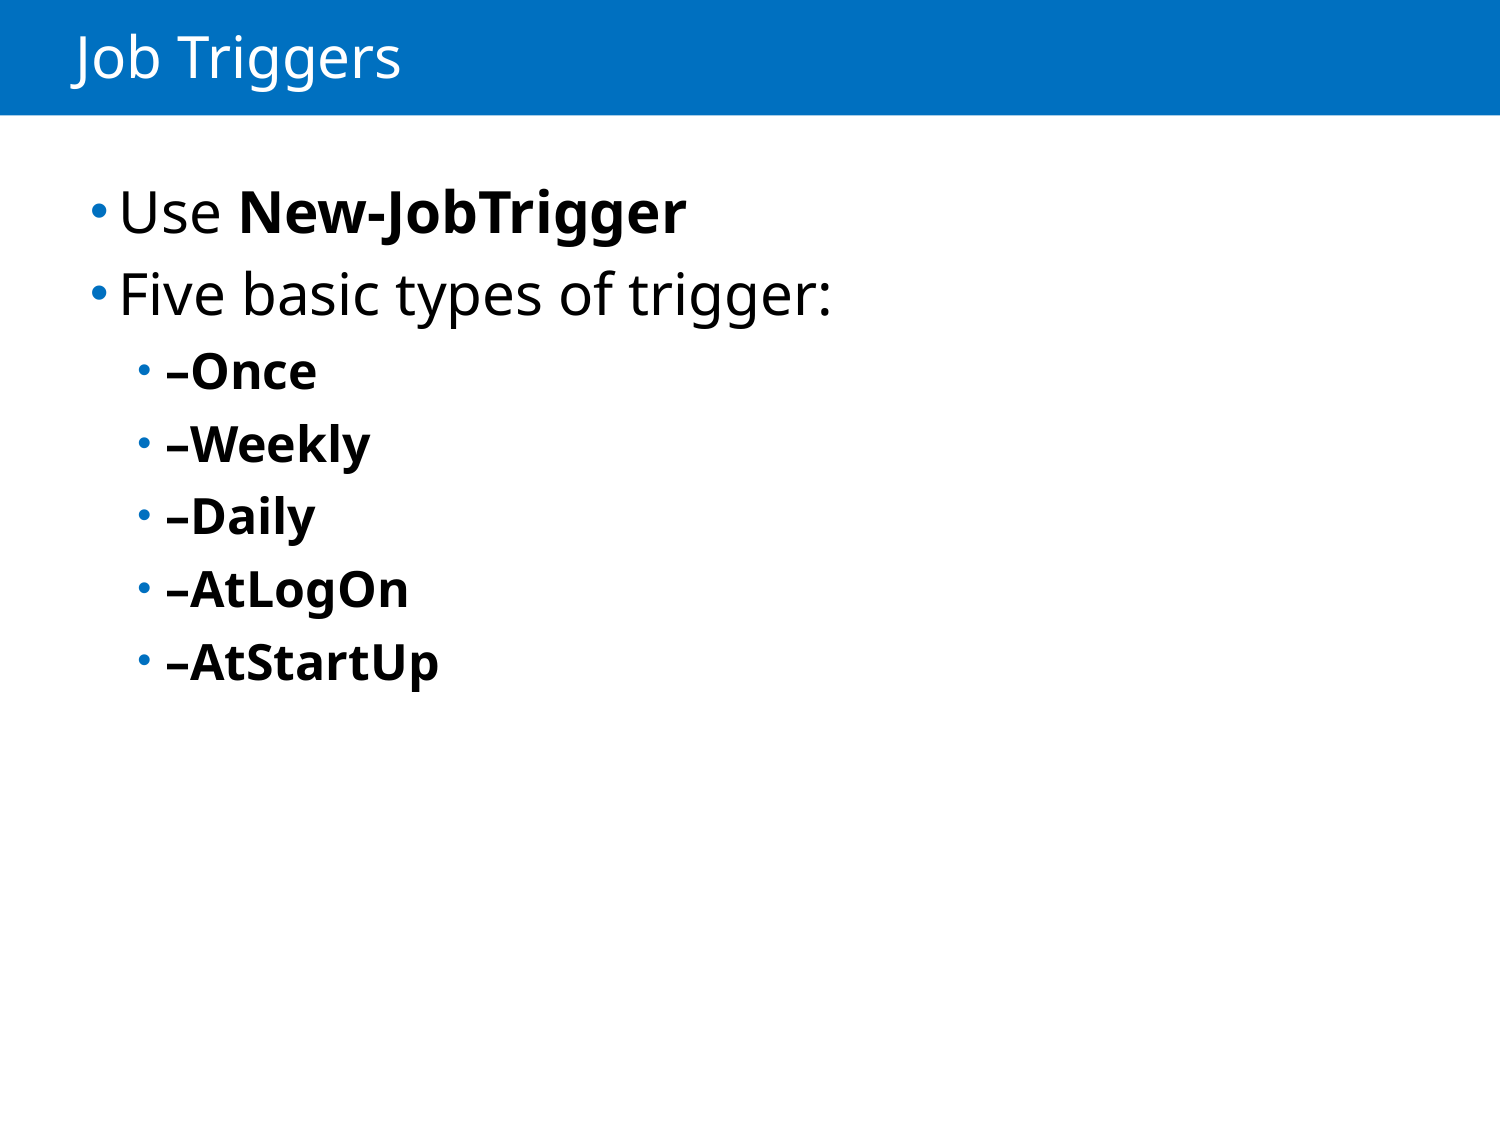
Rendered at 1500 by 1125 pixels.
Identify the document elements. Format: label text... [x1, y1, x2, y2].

text_box Use New-JobTrigger Five basic types of trigger: –Once –Weekly –Daily –AtLogOn –AtStartUp [75, 167, 1408, 1012]
title Job Triggers [75, 0, 1351, 122]
